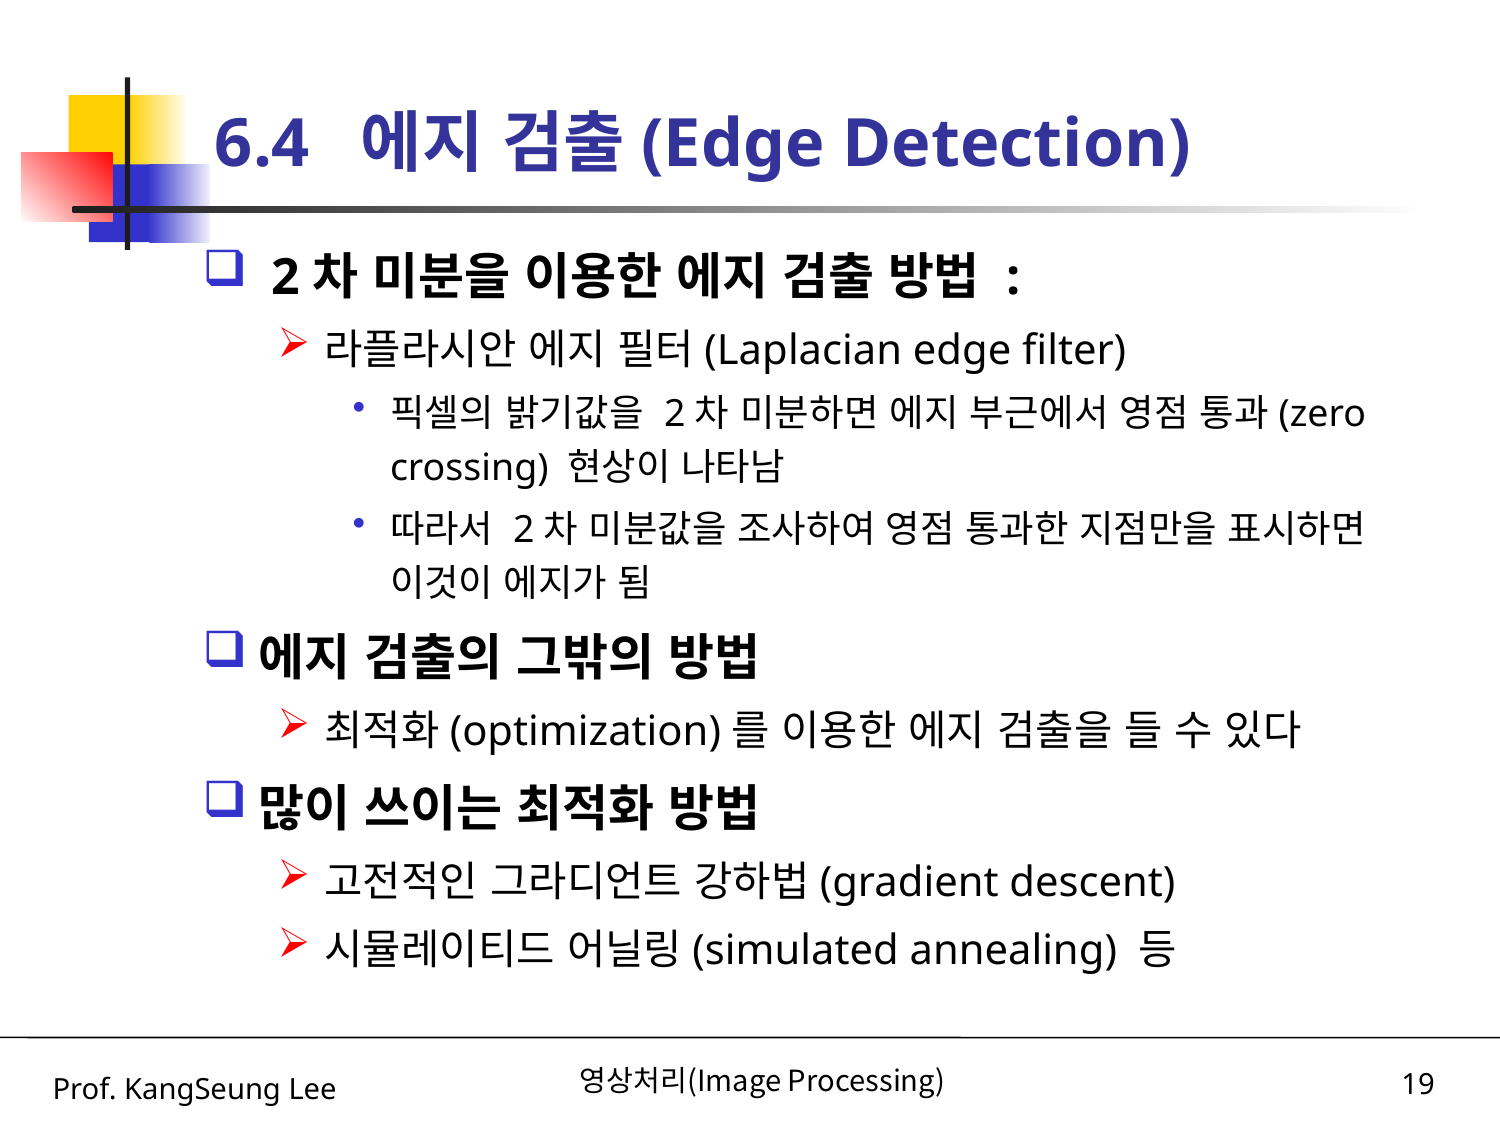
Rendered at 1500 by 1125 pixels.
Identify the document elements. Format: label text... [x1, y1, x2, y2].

slide_number 19 [1137, 1037, 1450, 1113]
list 2차 미분을 이용한 에지 검출 방법 : 라플라시안 에지 필터(Laplacian edge filter) 픽셀의 밝기값을 2차 미분하면 에지 부근에서 영점 통과(zero crossing) 현상이 나타남 따라서 2차 미분값을 조사하여 영점 통과한 지점만을 표시하면 이것이 에지가 됨 에지 검출의 그밖의 방법 최적화(optimization)를 이용한 에지 검출을 들 수 있다 많이 쓰이는 최적화 방법 고전적인 그라디언트 강하법(gradient descent) 시뮬레이티드 어닐링(simulated annealing) 등 [187, 224, 1382, 1038]
footer 영상처리(Image Processing) [525, 1038, 1000, 1113]
text_box 6.4 에지 검출(Edge Detection) [199, 87, 1388, 188]
slide_number Prof. KangSeung Lee [37, 1037, 425, 1113]
